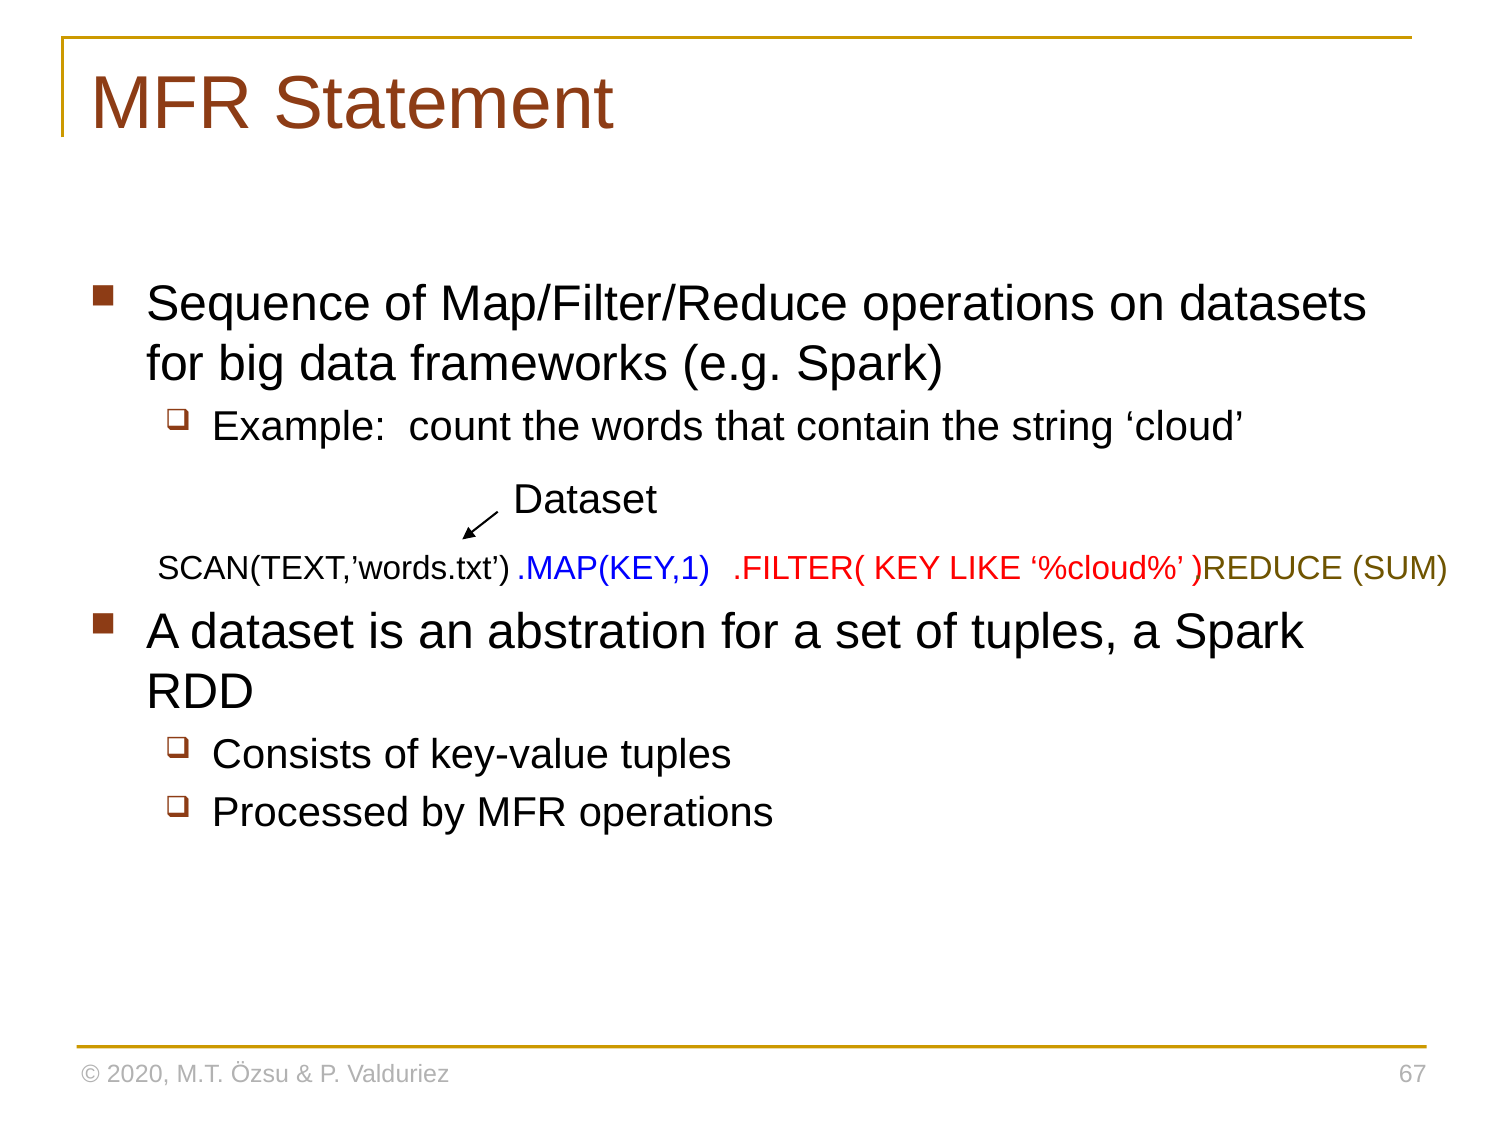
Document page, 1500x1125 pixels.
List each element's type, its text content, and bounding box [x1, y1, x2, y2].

slide_number 67 [1104, 1042, 1442, 1103]
title MFR Statement [74, 45, 1426, 233]
text_box Dataset [498, 464, 673, 530]
text_box .MAP(KEY,1) [501, 538, 717, 594]
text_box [461, 511, 498, 540]
footer © 2020, M.T. Özsu & P. Valduriez [66, 1042, 573, 1103]
text_box SCAN(TEXT,’words.txt’) [142, 539, 526, 595]
list Sequence of Map/Filter/Reduce operations on datasets for big data frameworks (e.g. Spark) Example: count the words that contain the string ‘cloud’ A dataset is an abstration for a set of tuples, a Spark RDD Consists of key-value tuples Processed by MFR operations [74, 262, 1426, 1006]
text_box .REDUCE (SUM) [1178, 538, 1463, 594]
text_box .FILTER( KEY LIKE ‘%cloud%’ ) [717, 538, 1178, 594]
